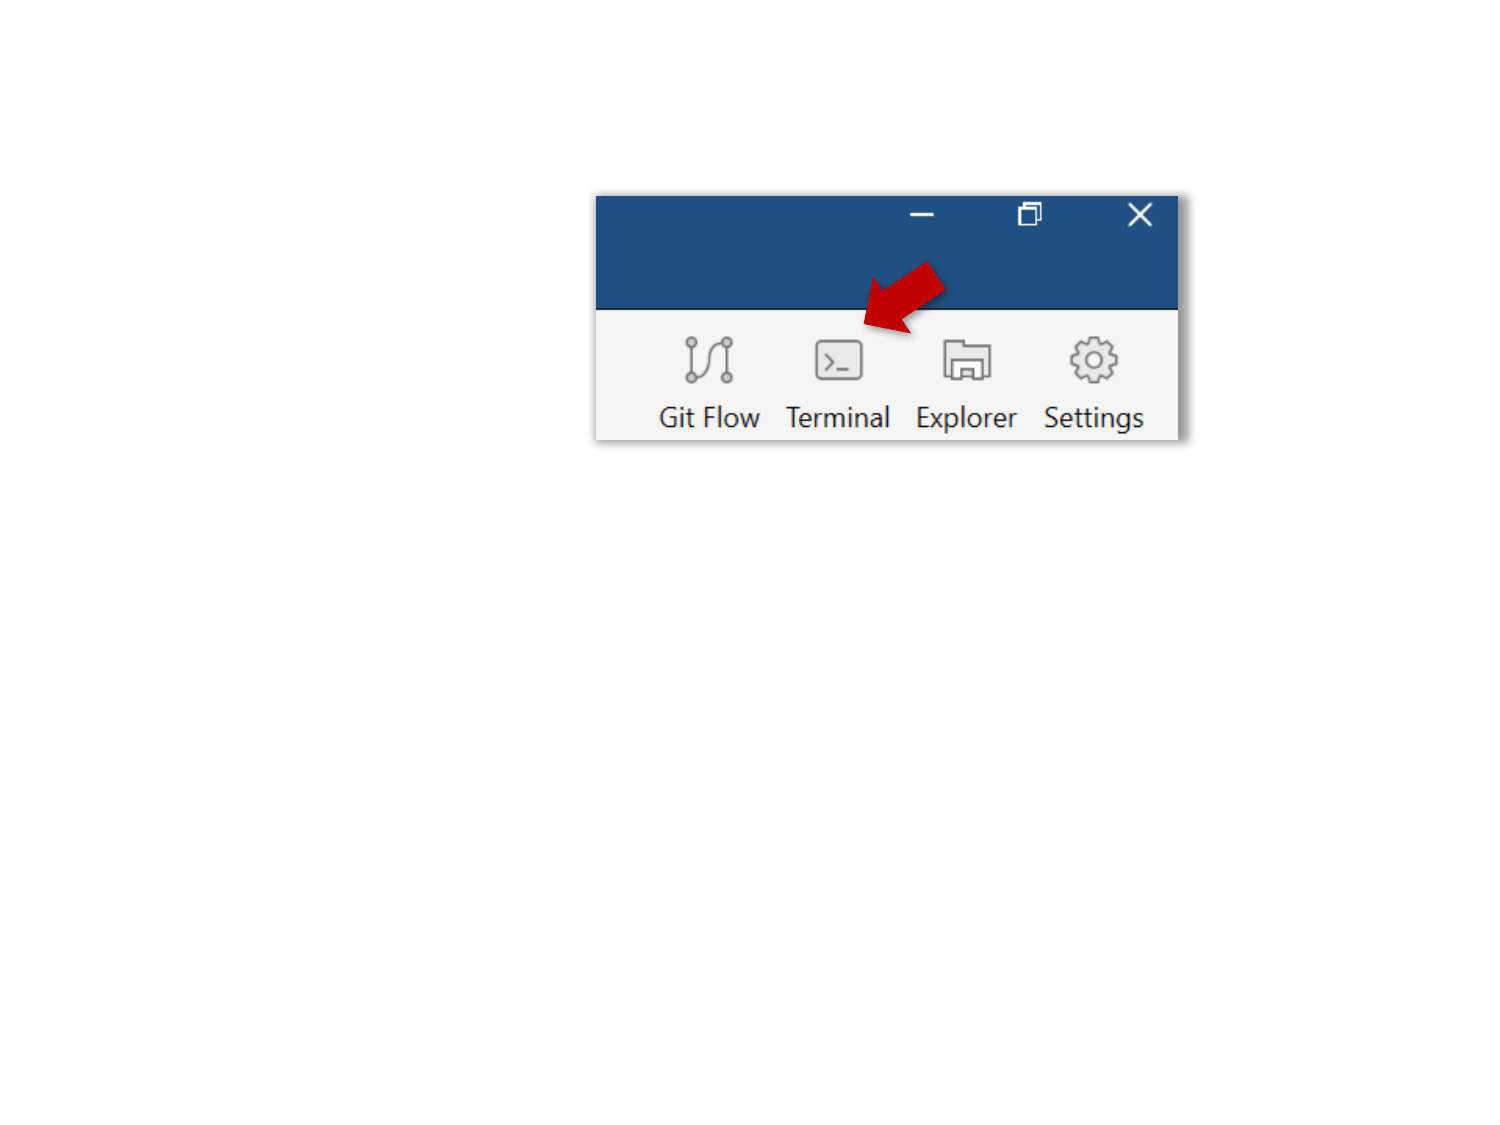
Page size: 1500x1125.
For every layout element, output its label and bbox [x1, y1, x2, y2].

picture [596, 195, 1178, 441]
